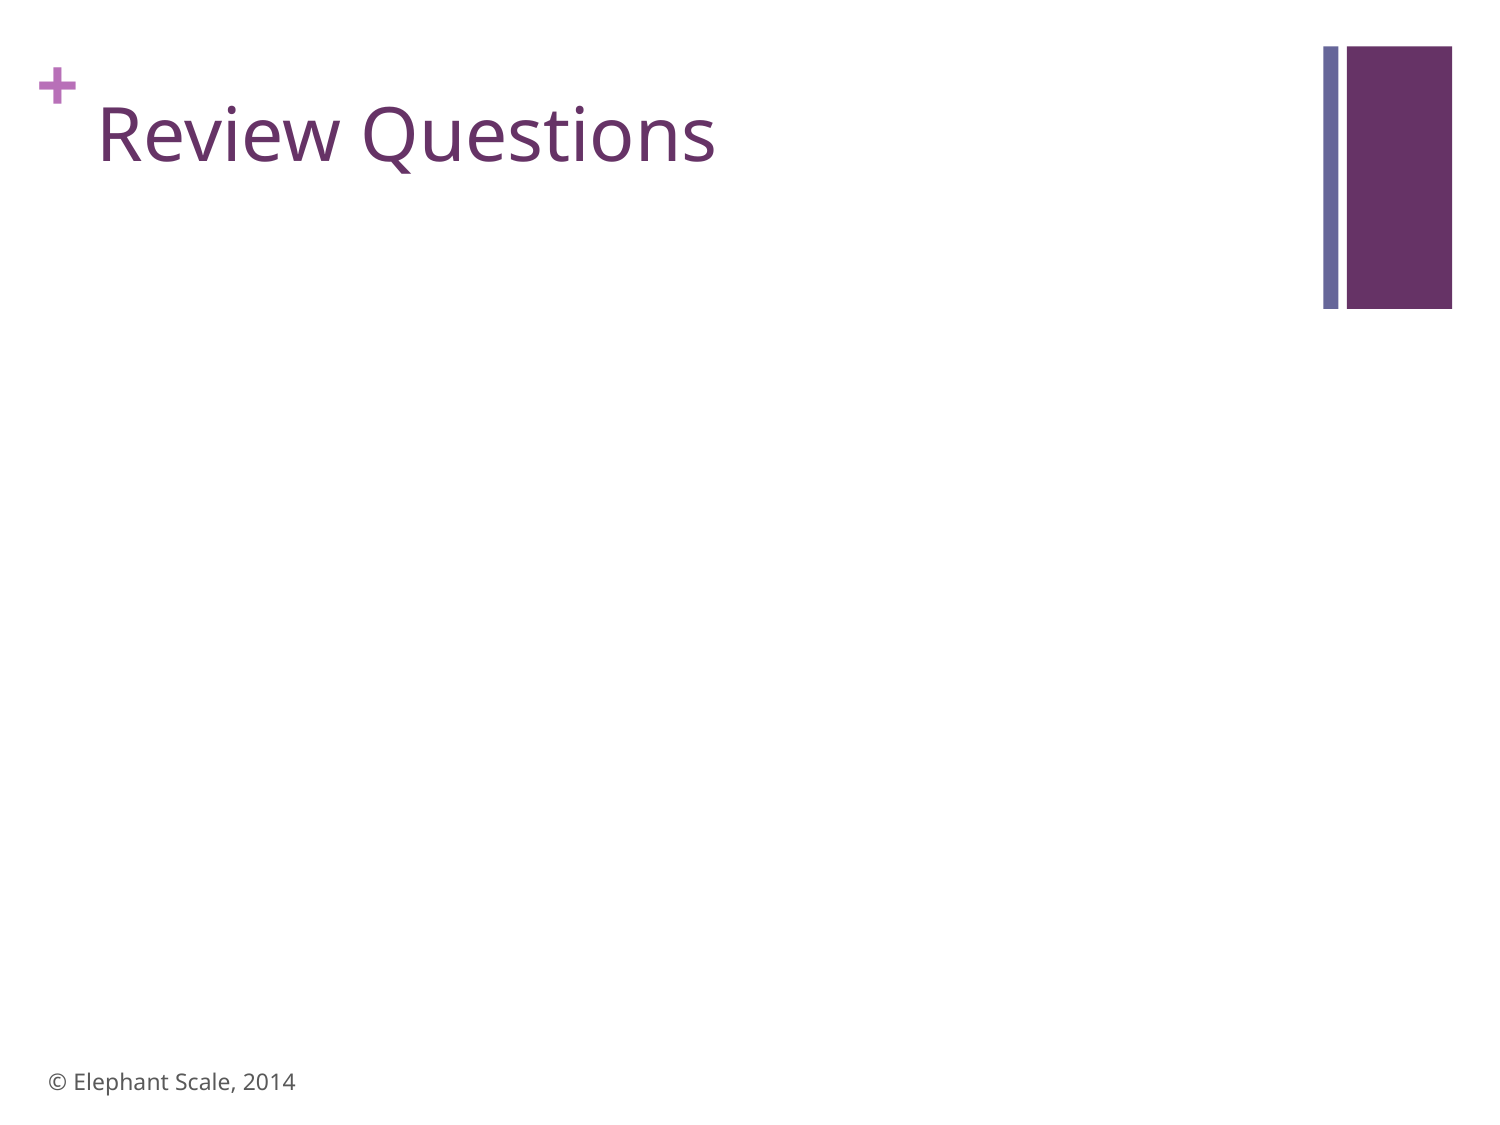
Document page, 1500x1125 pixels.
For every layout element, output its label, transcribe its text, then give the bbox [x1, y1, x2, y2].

title Review Questions [81, 79, 1322, 263]
footer © Elephant Scale, 2014 [33, 1053, 1038, 1114]
